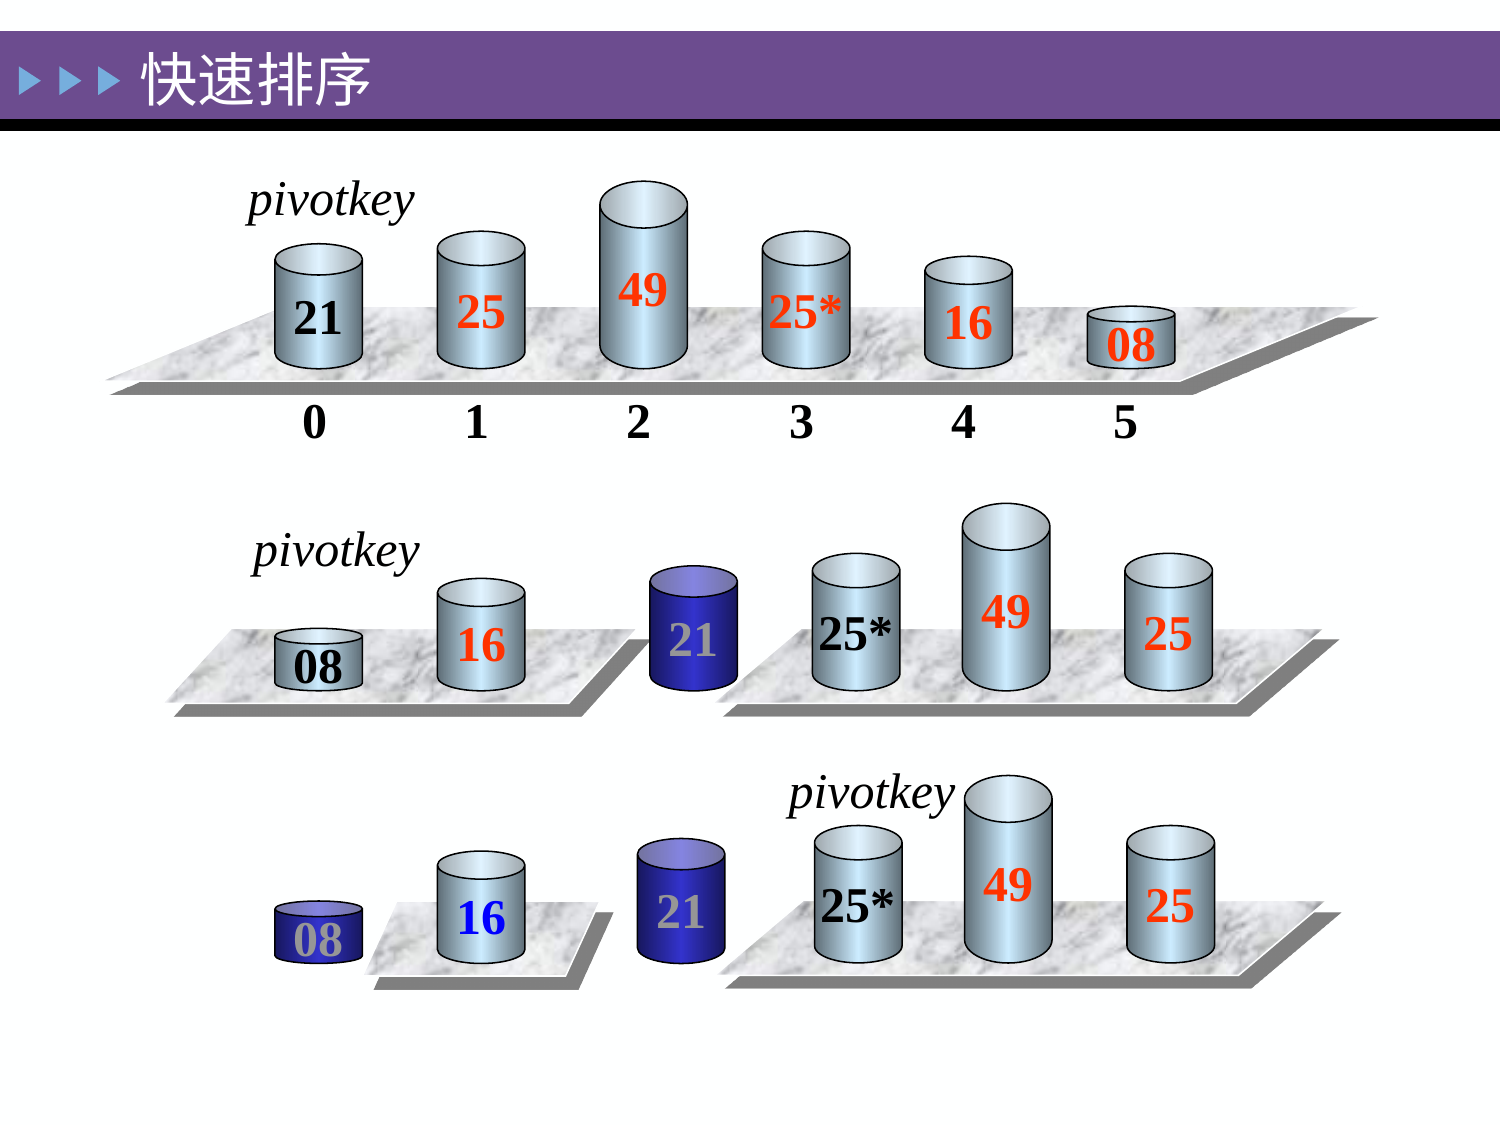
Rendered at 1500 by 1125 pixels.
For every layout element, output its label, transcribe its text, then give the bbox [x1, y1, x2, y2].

text_box 快速排序 [125, 35, 525, 123]
text_box 21 [274, 243, 363, 369]
text_box 16 [437, 578, 525, 691]
text_box pivotkey [238, 509, 455, 584]
text_box 25* [814, 825, 903, 963]
text_box pivotkey [773, 751, 974, 826]
text_box 08 [1087, 306, 1175, 369]
text_box 21 [649, 565, 738, 691]
text_box 25* [812, 553, 900, 691]
text_box 21 [637, 838, 725, 964]
text_box 25 [1124, 553, 1213, 691]
text_box 0 1 2 3 4 5 [287, 381, 1155, 456]
text_box 25 [1127, 825, 1215, 963]
text_box 25 [437, 233, 525, 369]
text_box pivotkey [233, 157, 509, 233]
text_box 49 [599, 181, 688, 369]
text_box [712, 628, 1325, 704]
text_box 16 [924, 256, 1013, 369]
text_box 08 [274, 628, 363, 691]
text_box 08 [274, 901, 363, 964]
text_box [714, 900, 1328, 976]
text_box 16 [437, 851, 525, 964]
text_box [99, 306, 1363, 382]
text_box 49 [964, 775, 1053, 964]
text_box 49 [962, 503, 1050, 691]
text_box [162, 628, 638, 704]
text_box 25* [762, 231, 850, 369]
text_box [362, 901, 600, 977]
